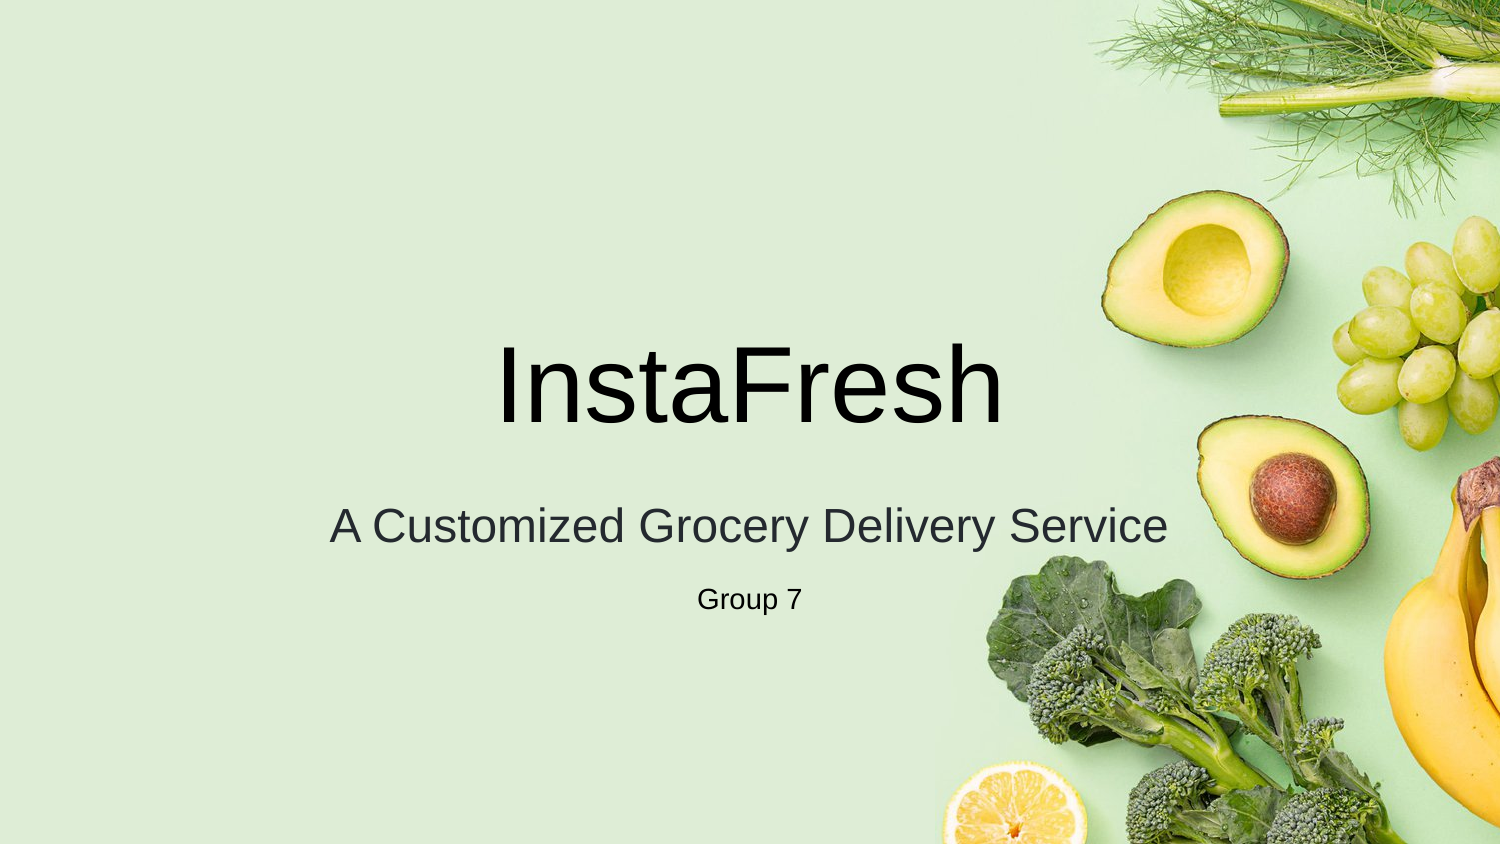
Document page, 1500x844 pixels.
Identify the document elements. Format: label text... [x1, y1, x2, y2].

picture [935, 0, 1500, 844]
subtitle A Customized Grocery Delivery Service [51, 464, 930, 595]
text_box Group 7 [638, 565, 862, 631]
title InstaFresh [51, 122, 930, 459]
